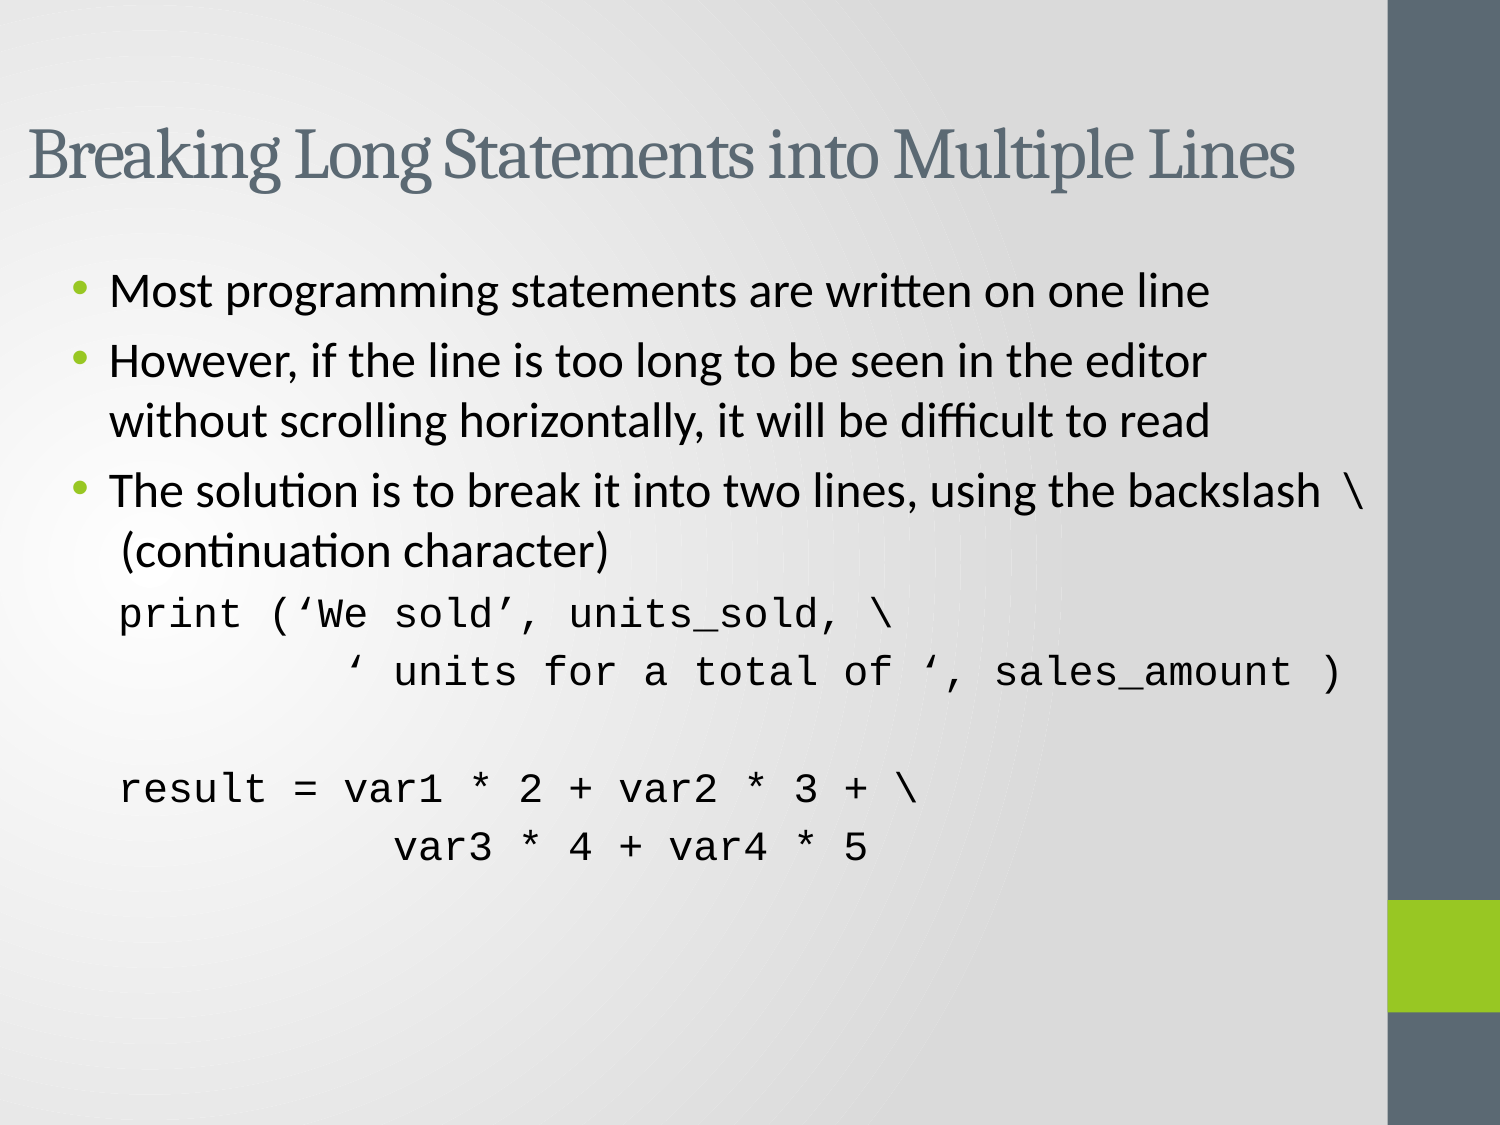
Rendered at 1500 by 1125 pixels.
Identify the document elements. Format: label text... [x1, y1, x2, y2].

list Most programming statements are written on one line However, if the line is too long to be seen in the editor without scrolling horizontally, it will be difficult to read The solution is to break it into two lines, using the backslash \ (continuation character) print (‘We sold’, units_sold, \ ‘ units for a total of ‘, sales_amount ) result = var1 * 2 + var2 * 3 + \ var3 * 4 + var4 * 5 [37, 249, 1388, 930]
title Breaking Long Statements into Multiple Lines [12, 75, 1363, 225]
